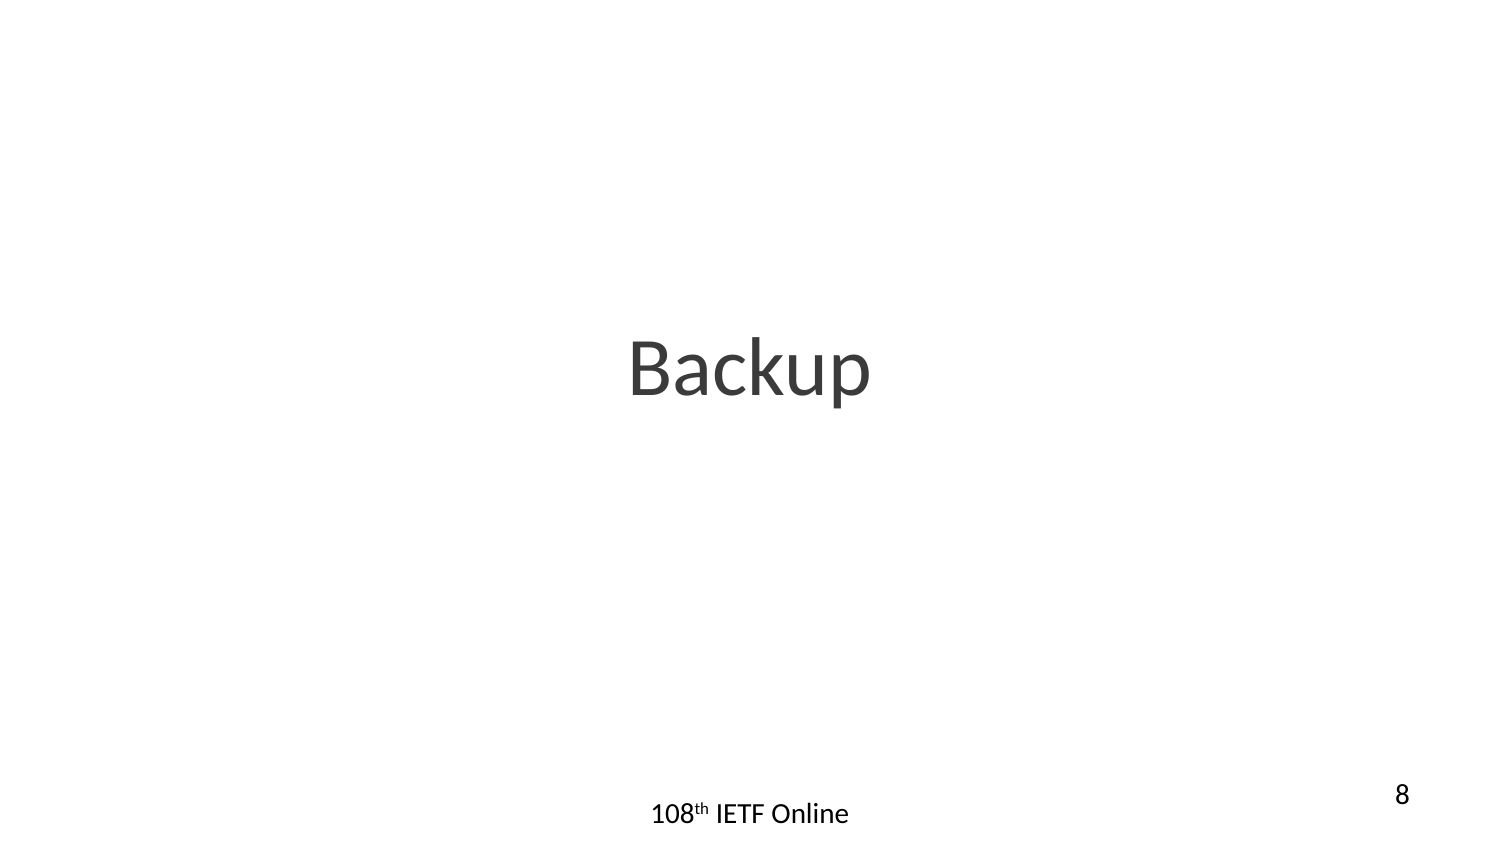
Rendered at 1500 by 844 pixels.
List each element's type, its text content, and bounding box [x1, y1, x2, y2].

footer 108th IETF Online [512, 786, 988, 844]
text_box Backup [112, 271, 1388, 453]
slide_number 8 [1074, 768, 1426, 828]
